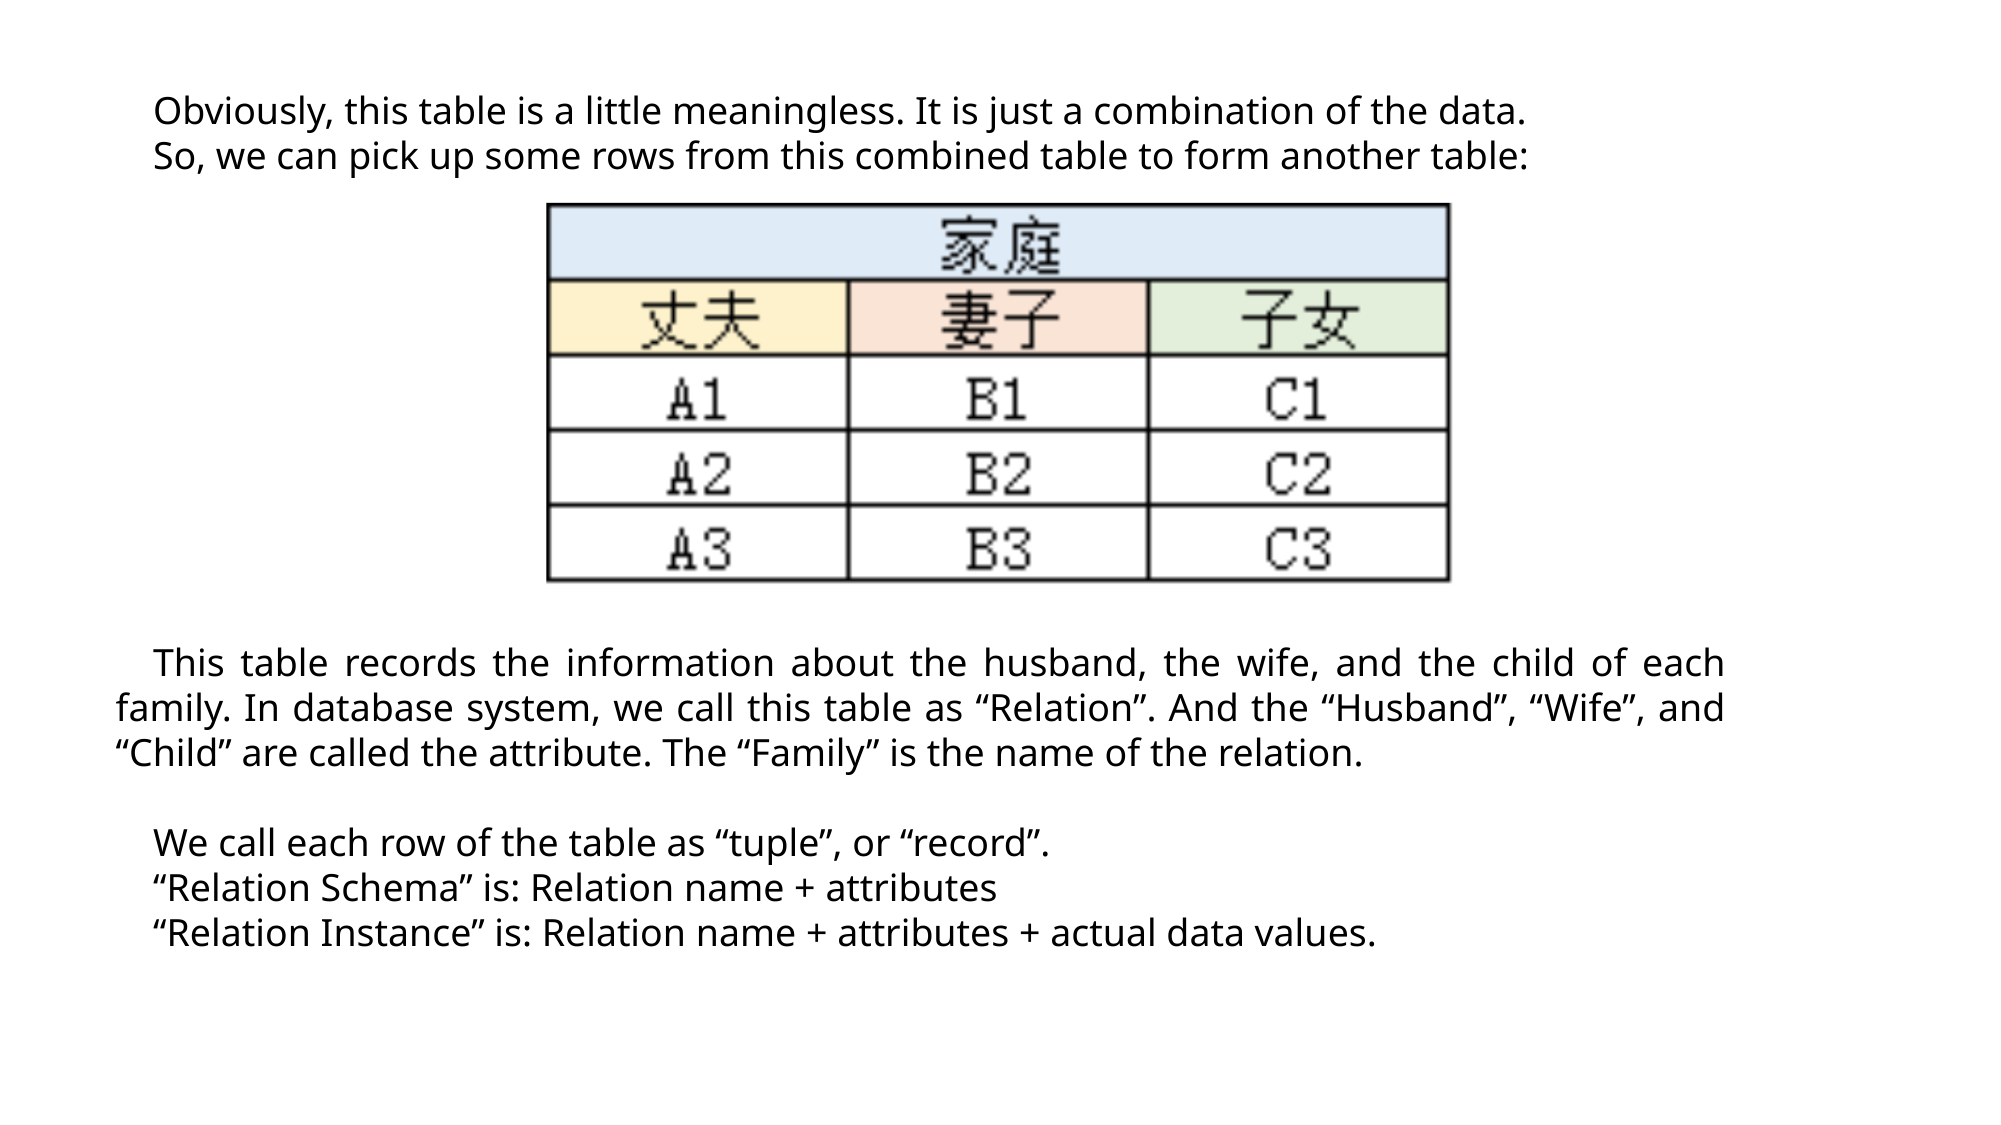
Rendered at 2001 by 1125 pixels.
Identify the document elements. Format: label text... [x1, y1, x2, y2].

text_box Obviously, this table is a little meaningless. It is just a combination of the data. So, we can pick up some rows from this combined table to form another table: [100, 79, 1701, 185]
picture [515, 185, 1485, 602]
text_box This table records the information about the husband, the wife, and the child of each family. In database system, we call this table as “Relation”. And the “Husband”, “Wife”, and “Child” are called the attribute. The “Family” is the name of the relation. We call each row of the table as “tuple”, or “record”. “Relation Schema” is: Relation name + attributes “Relation Instance” is: Relation name + attributes + actual data values. [100, 631, 1742, 1007]
